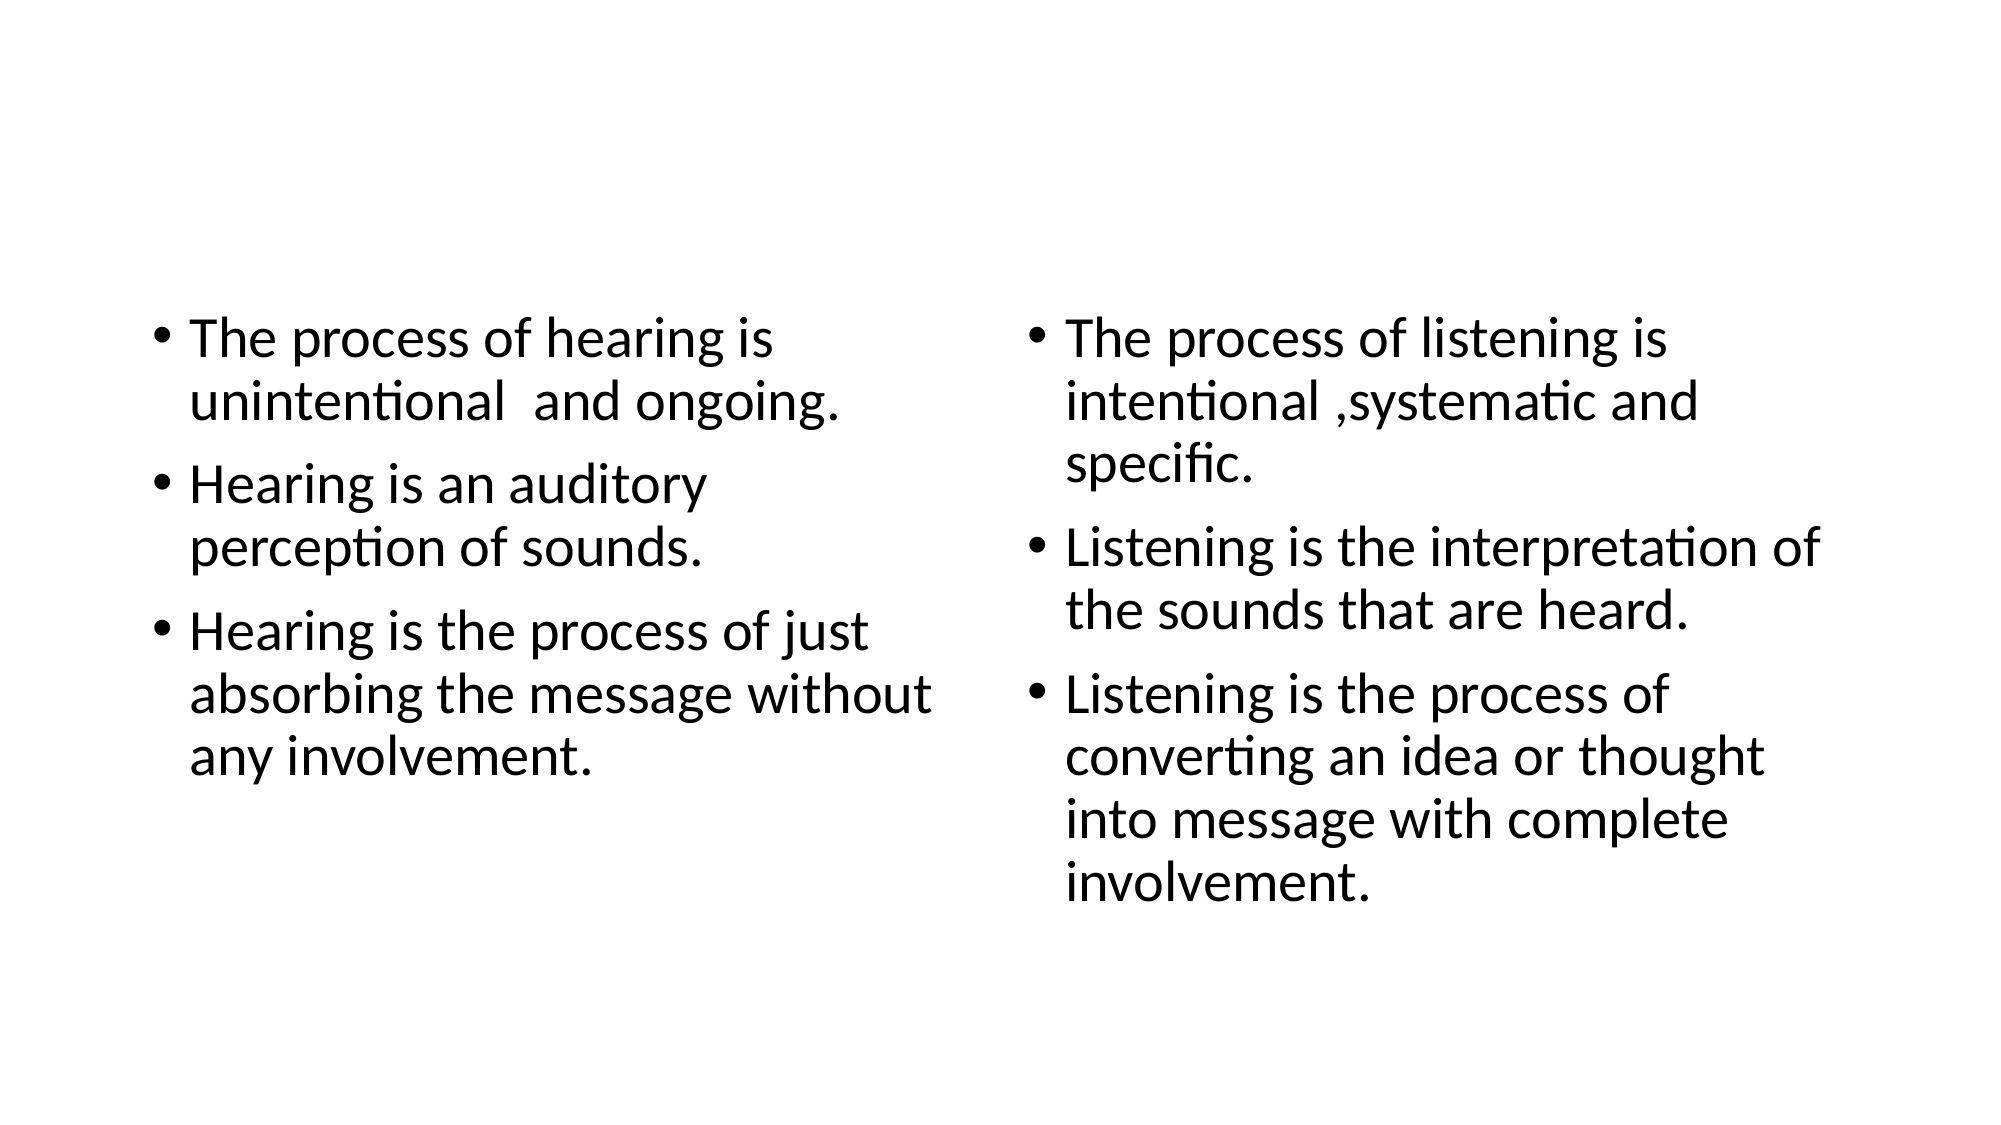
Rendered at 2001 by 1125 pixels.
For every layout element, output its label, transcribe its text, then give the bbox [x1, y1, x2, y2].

list The process of hearing is unintentional and ongoing. Hearing is an auditory perception of sounds. Hearing is the process of just absorbing the message without any involvement. [137, 299, 988, 1014]
list The process of listening is intentional ,systematic and specific. Listening is the interpretation of the sounds that are heard. Listening is the process of converting an idea or thought into message with complete involvement. [1012, 299, 1863, 1014]
